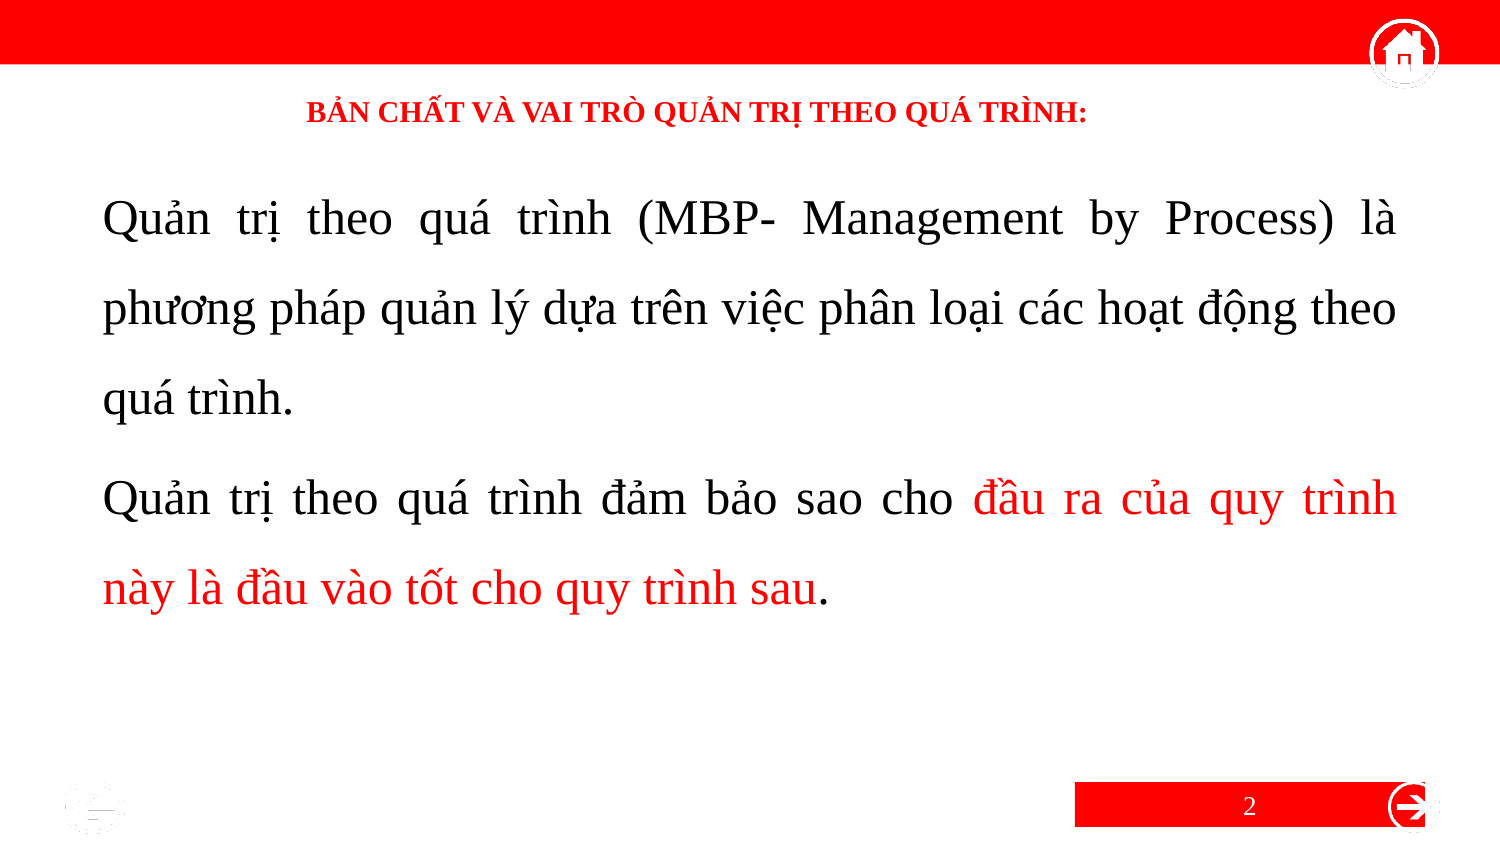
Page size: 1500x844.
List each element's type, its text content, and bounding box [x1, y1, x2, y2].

picture [1368, 17, 1440, 89]
slide_number 2 [1074, 782, 1384, 827]
subtitle Quản trị theo quá trình (MBP- Management by Process) là phương pháp quản lý dựa trên việc phân loại các hoạt động theo quá trình. Quản trị theo quá trình đảm bảo sao cho đầu ra của quy trình này là đầu vào tốt cho quy trình sau. [87, 146, 1413, 722]
picture [1387, 780, 1440, 833]
title BẢN CHẤT VÀ VAI TRÒ QUẢN TRỊ THEO QUÁ TRÌNH: [64, 83, 1338, 210]
picture [59, 780, 126, 834]
text_box [0, 0, 1500, 65]
